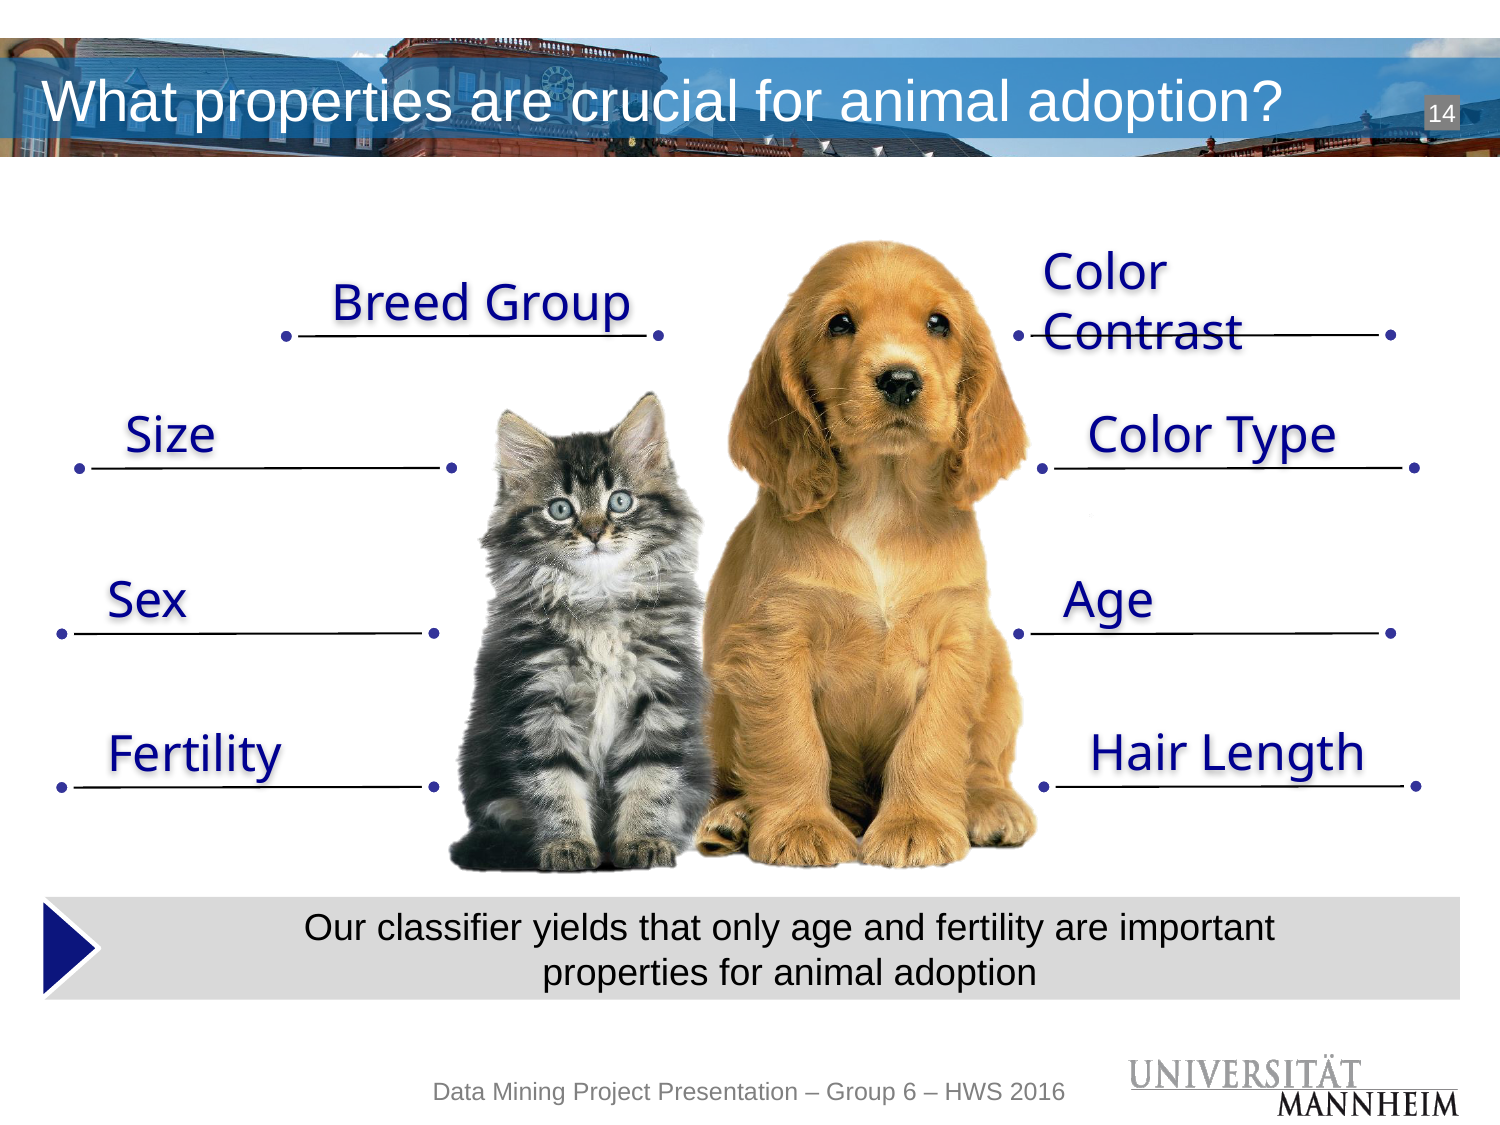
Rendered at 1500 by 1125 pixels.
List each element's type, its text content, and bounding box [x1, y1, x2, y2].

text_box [70, 396, 461, 478]
footer Data Mining Project Presentation – Group 6 – HWS 2016 [395, 1069, 1105, 1112]
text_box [40, 896, 1461, 1000]
slide_number 14 [1424, 94, 1461, 131]
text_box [52, 715, 444, 797]
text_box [52, 562, 444, 644]
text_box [1009, 263, 1400, 345]
picture [1128, 1054, 1459, 1116]
picture [0, 38, 1500, 157]
picture [341, 203, 1159, 922]
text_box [1033, 396, 1424, 478]
title What properties are crucial for animal adoption? [41, 57, 1459, 139]
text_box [1034, 715, 1426, 796]
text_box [1009, 562, 1400, 644]
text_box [277, 264, 668, 346]
